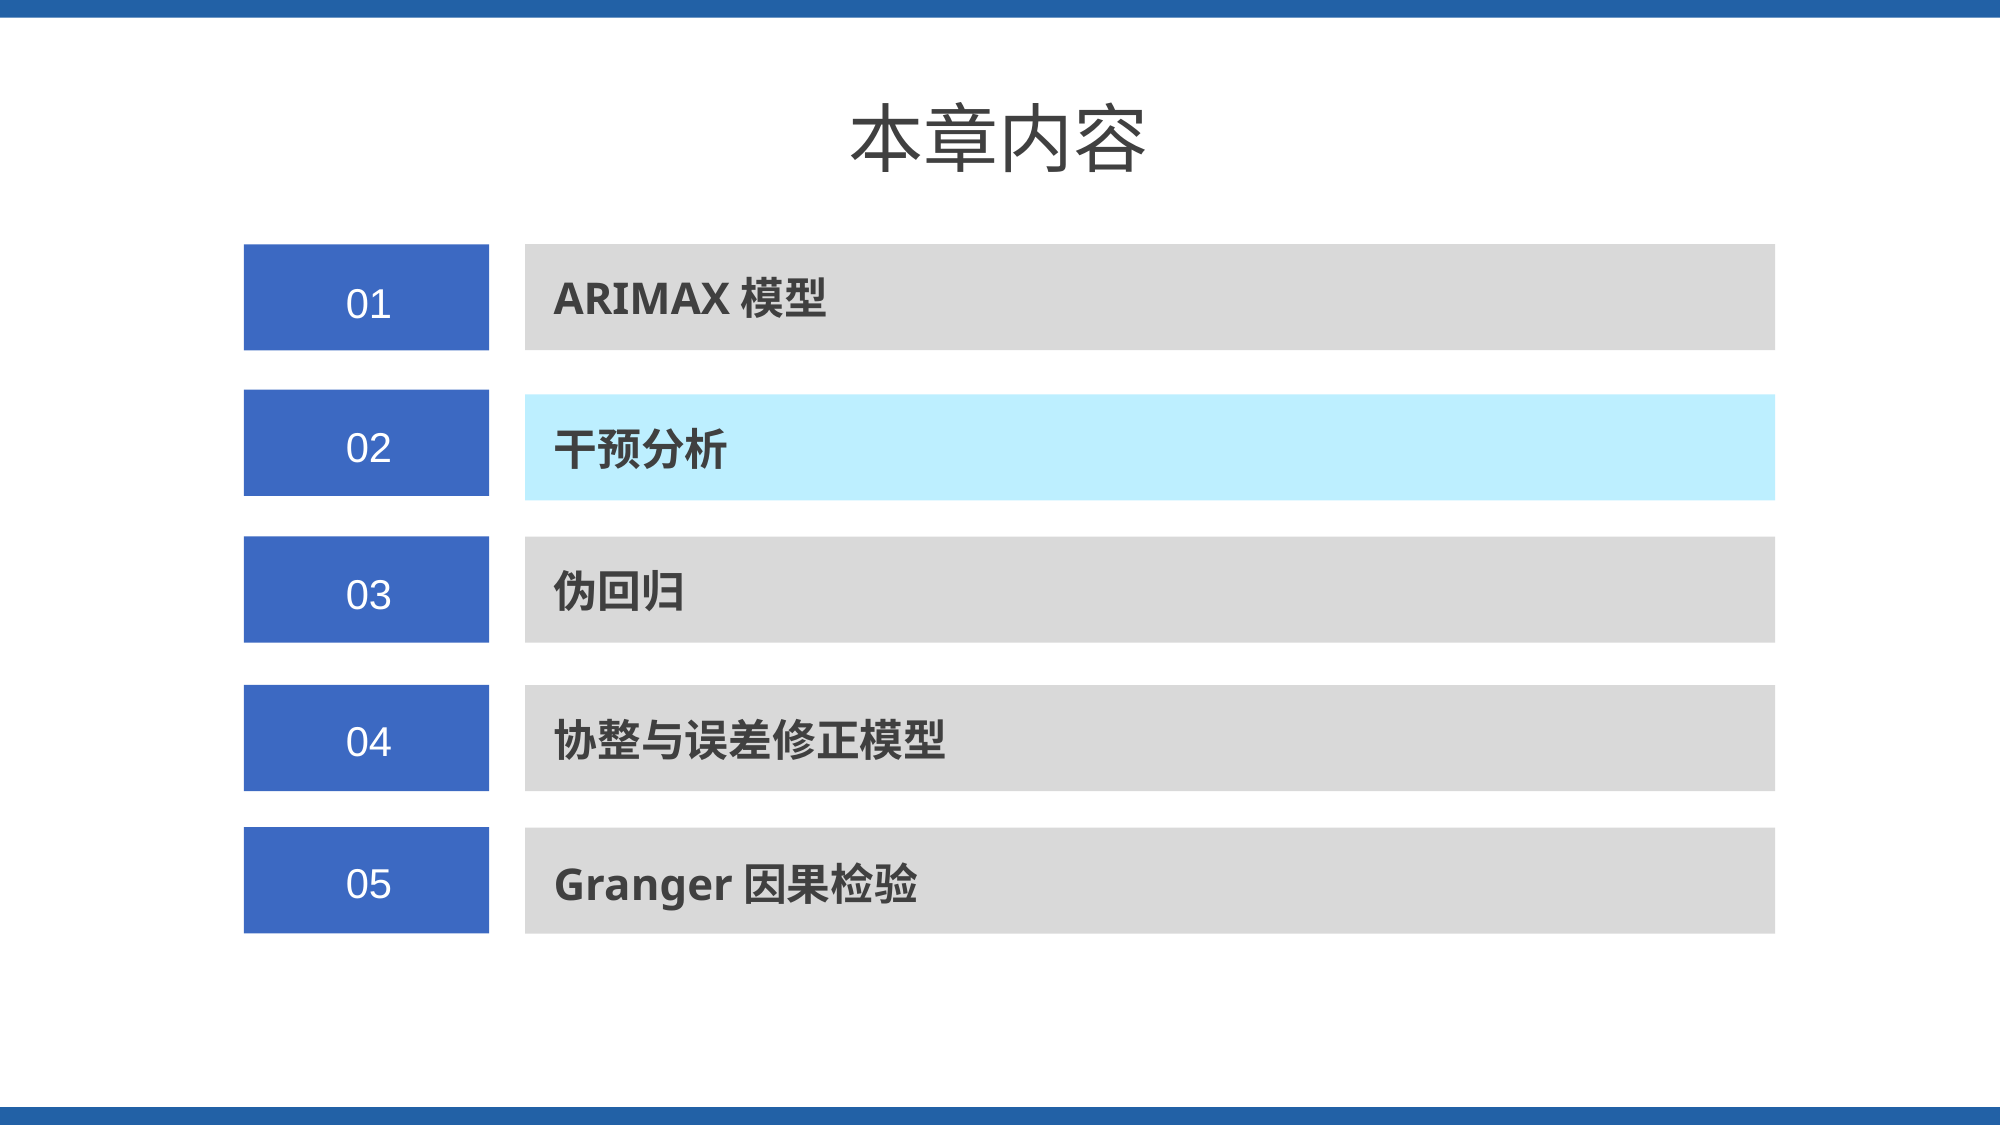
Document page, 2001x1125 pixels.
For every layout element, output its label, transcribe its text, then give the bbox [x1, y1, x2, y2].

text_box 本章内容 [833, 83, 1167, 190]
text_box [524, 393, 1776, 501]
text_box ARIMAX模型 [538, 269, 1387, 325]
text_box [243, 826, 490, 934]
text_box 伪回归 [538, 562, 1387, 618]
text_box 干预分析 [538, 419, 1387, 476]
text_box 03 [331, 560, 409, 626]
text_box [524, 827, 1776, 935]
text_box [524, 536, 1776, 644]
text_box 02 [331, 413, 409, 479]
text_box [524, 684, 1776, 792]
text_box [243, 389, 490, 497]
text_box 01 [331, 269, 409, 335]
text_box 04 [331, 706, 409, 773]
text_box [243, 243, 490, 351]
text_box [243, 684, 490, 792]
text_box [243, 535, 490, 644]
text_box Granger因果检验 [538, 849, 1071, 917]
text_box [524, 243, 1776, 351]
text_box 协整与误差修正模型 [538, 710, 1387, 767]
text_box 05 [331, 849, 409, 915]
